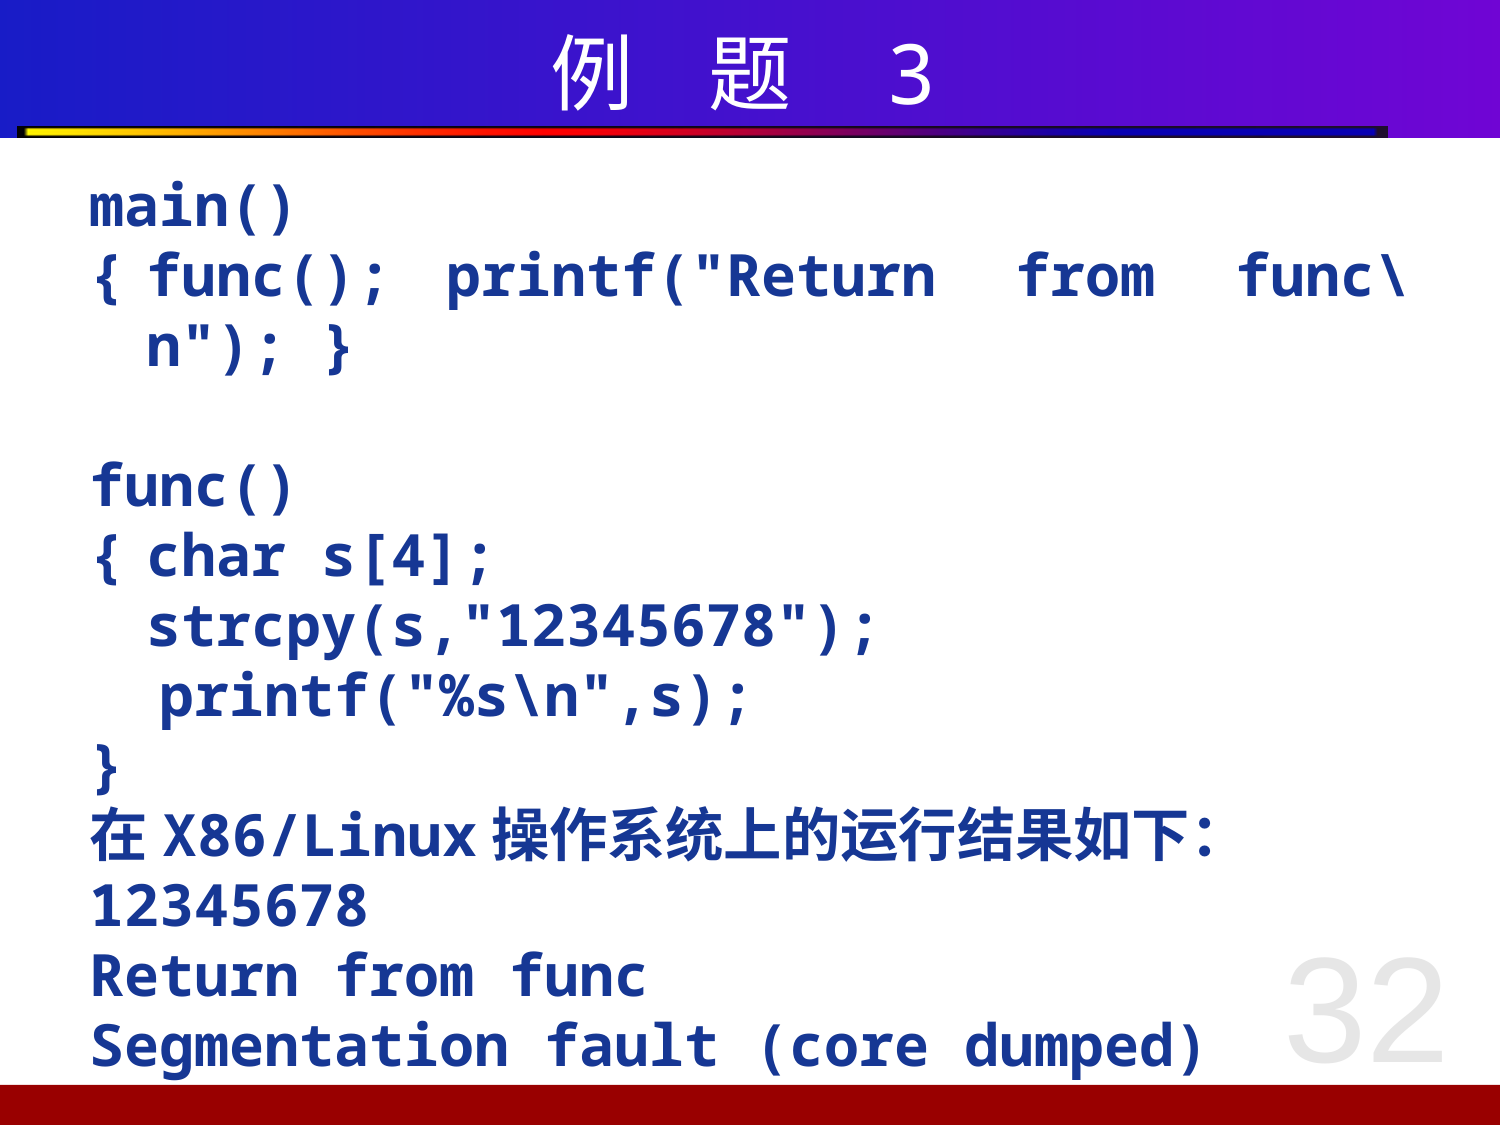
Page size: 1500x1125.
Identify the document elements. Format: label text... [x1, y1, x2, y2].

title 例 题 3 [49, 24, 1438, 118]
slide_number 32 [1234, 904, 1500, 1118]
picture [17, 126, 1388, 138]
list main() { func(); printf("Return from func\n"); } func() { char s[4]; strcpy(s,"12345678"); printf("%s\n",s); } 在X86/Linux操作系统上的运行结果如下： 12345678 Return from func Segmentation fault (core dumped) [74, 160, 1426, 1023]
